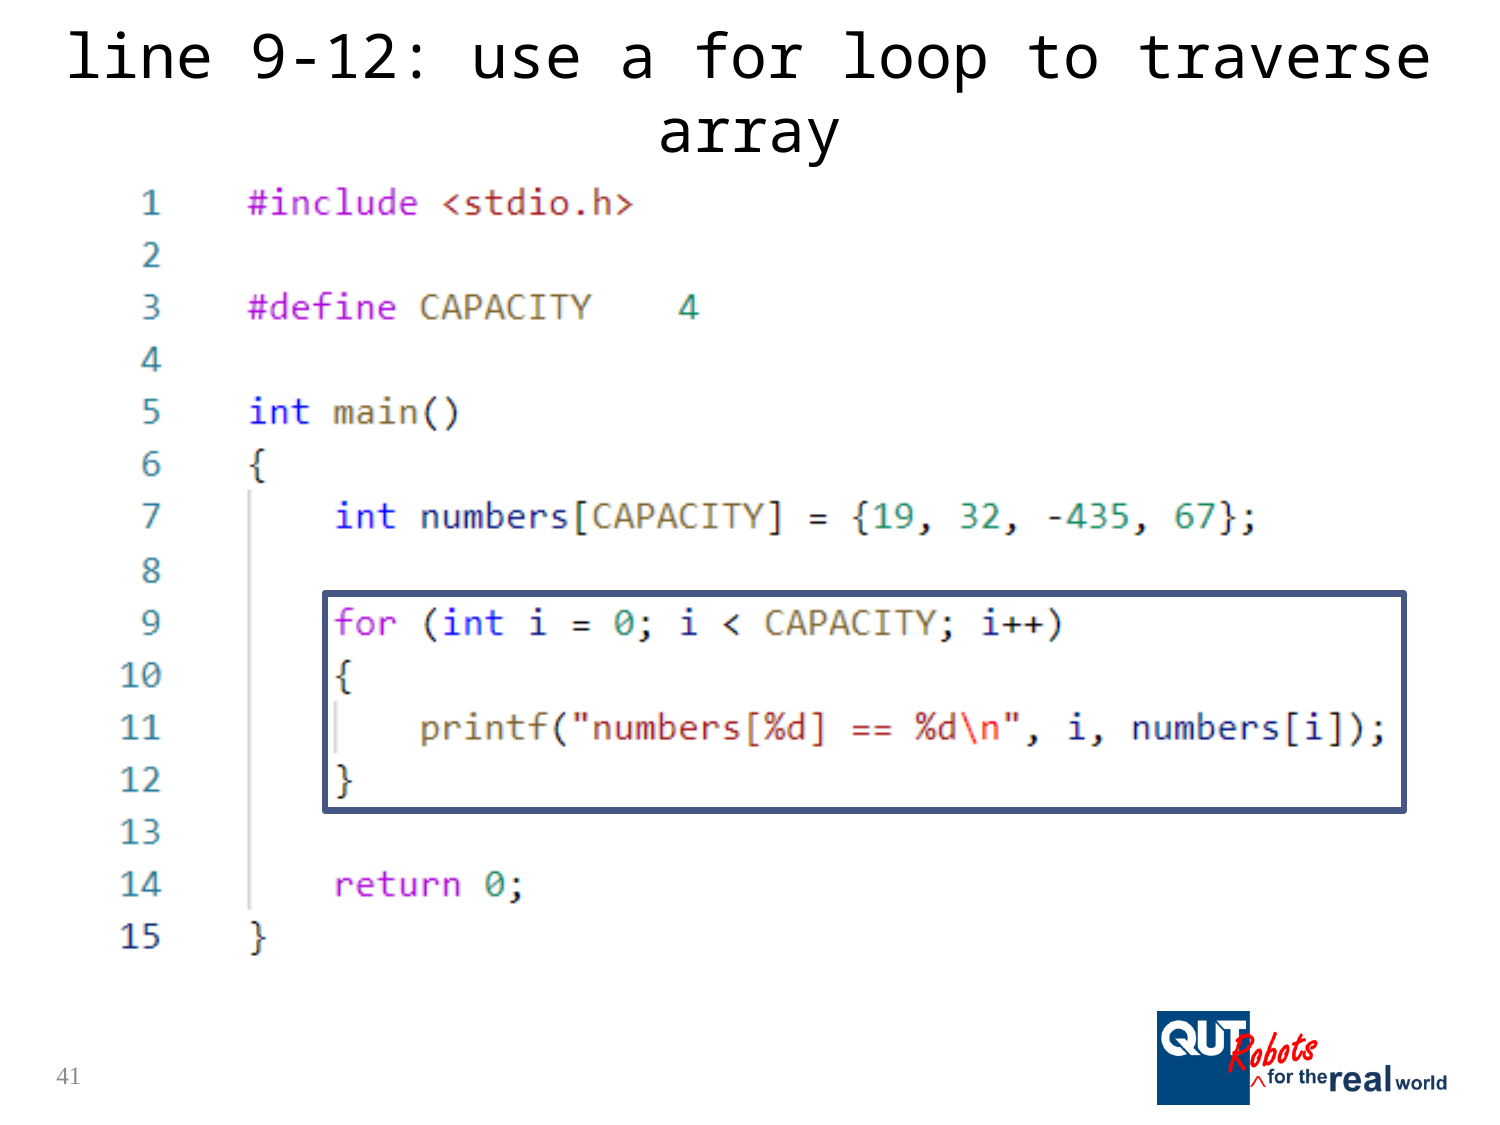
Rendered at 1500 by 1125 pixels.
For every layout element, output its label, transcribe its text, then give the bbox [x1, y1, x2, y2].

title line 9-12: use a for loop to traverse array [41, 9, 1459, 173]
picture [1157, 1011, 1459, 1105]
picture [111, 170, 1405, 965]
slide_number 41 [41, 1044, 1140, 1105]
